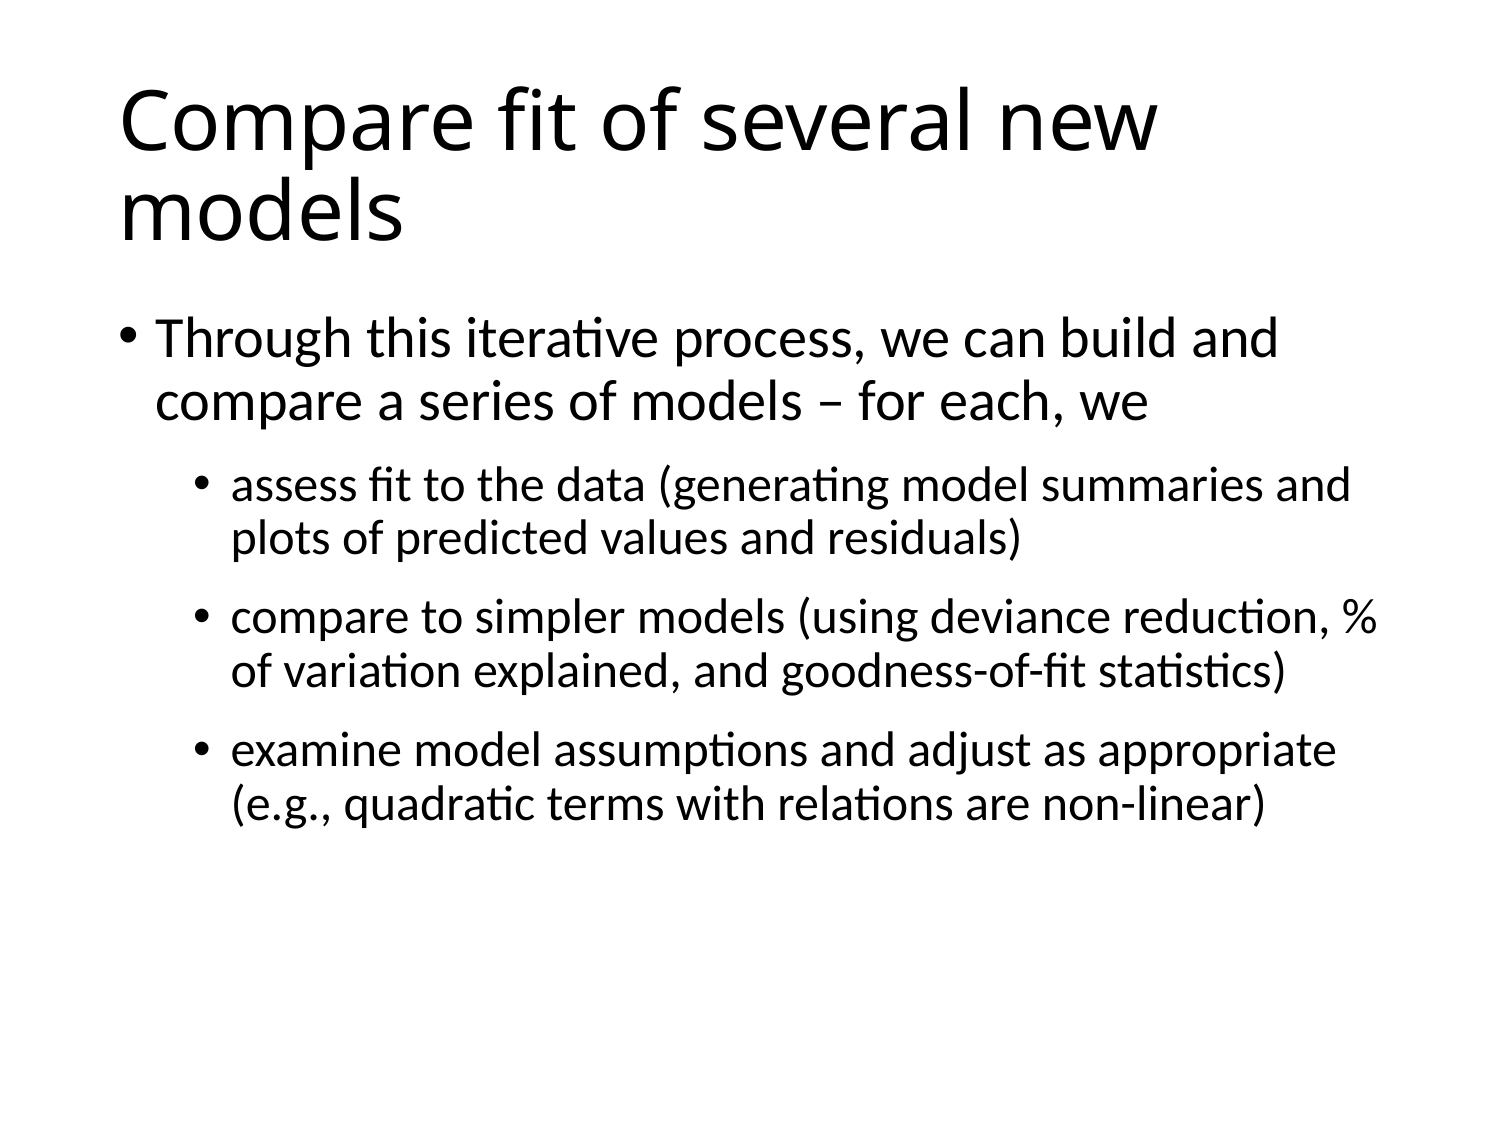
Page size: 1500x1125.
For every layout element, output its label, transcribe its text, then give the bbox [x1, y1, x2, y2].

list Through this iterative process, we can build and compare a series of models – for each, we assess fit to the data (generating model summaries and plots of predicted values and residuals) compare to simpler models (using deviance reduction, % of variation explained, and goodness-of-fit statistics) examine model assumptions and adjust as appropriate (e.g., quadratic terms with relations are non-linear) [103, 299, 1397, 1014]
title Compare fit of several new models [103, 59, 1397, 278]
